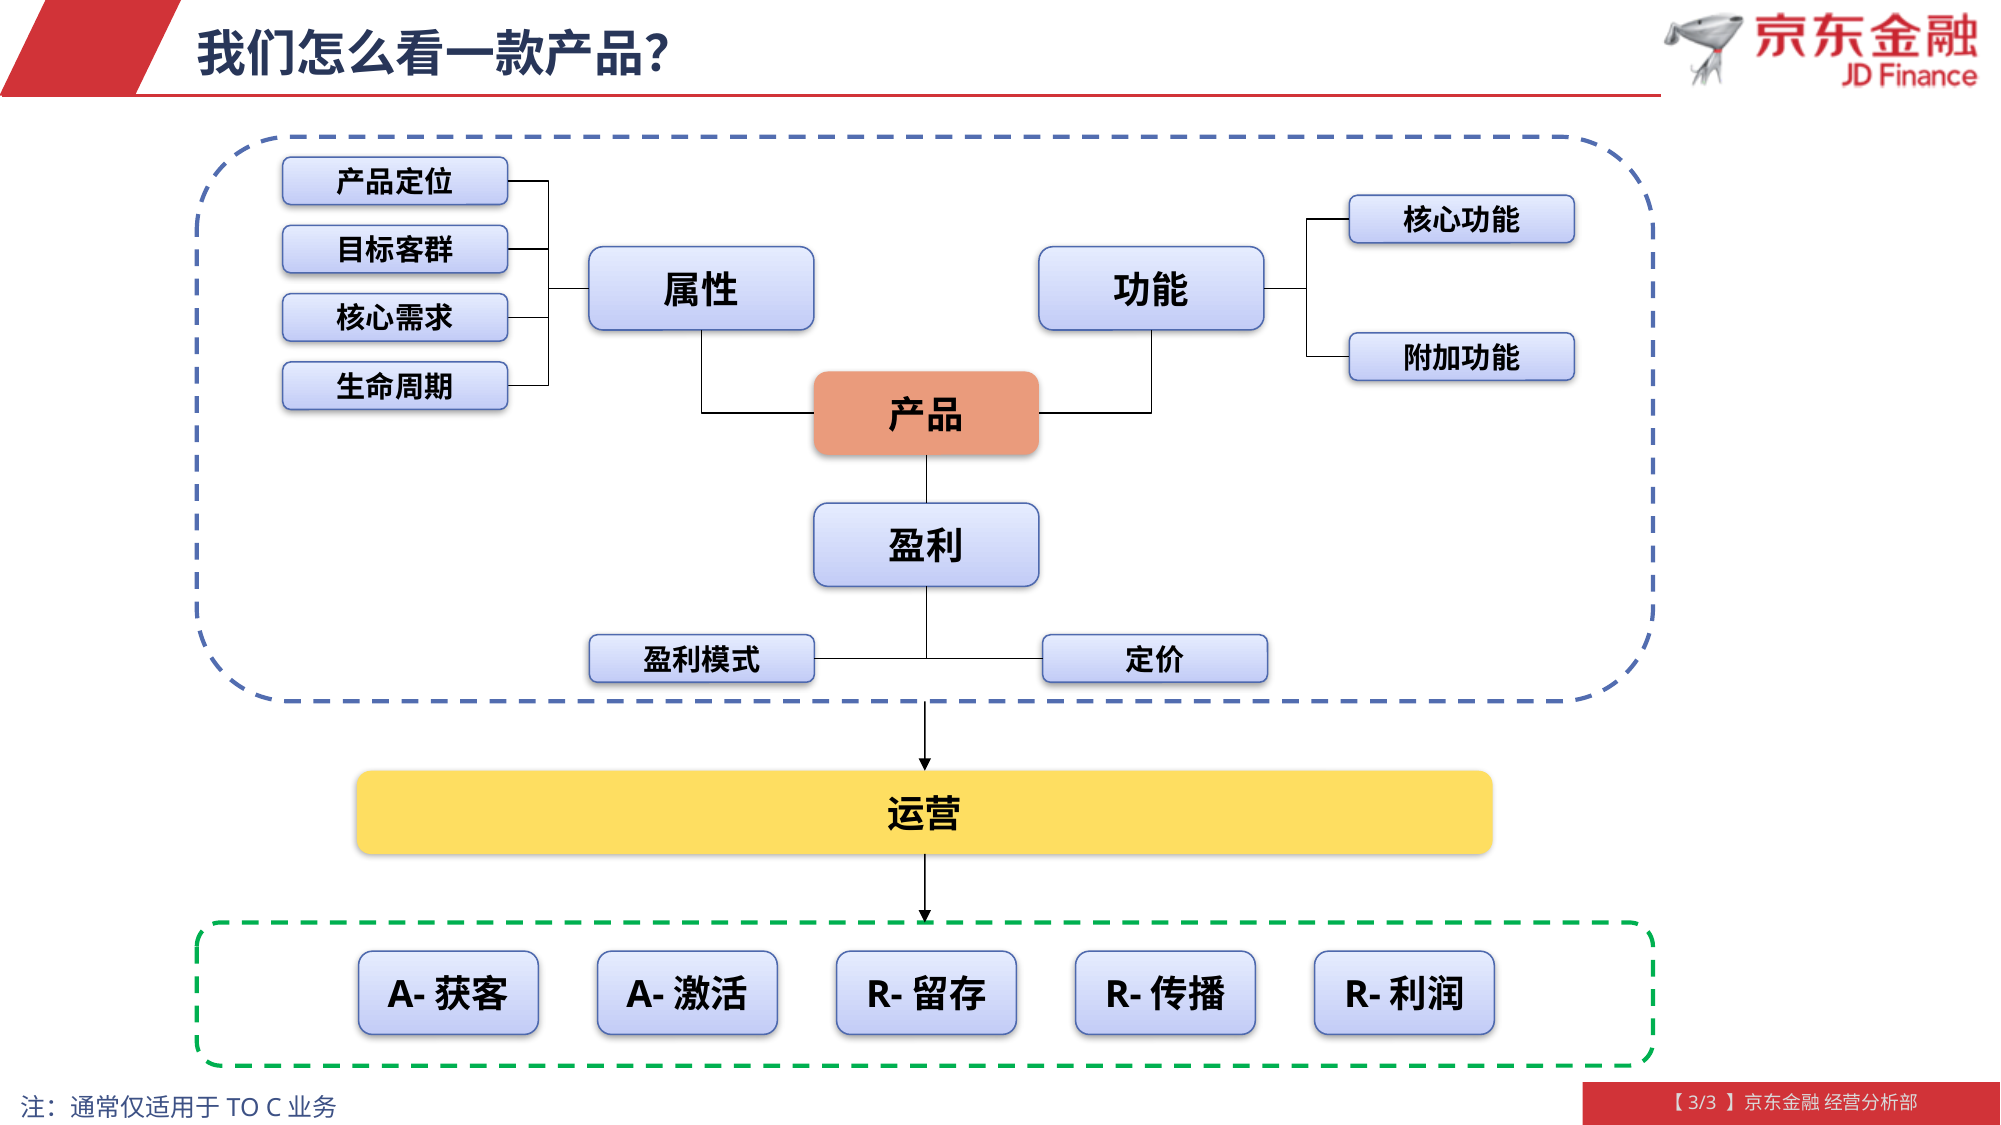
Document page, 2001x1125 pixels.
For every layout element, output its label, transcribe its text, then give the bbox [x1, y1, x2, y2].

text_box 注：通常仅适用于TO C业务 [20, 1091, 359, 1122]
picture [1649, 0, 1993, 114]
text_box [196, 922, 1654, 1066]
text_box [196, 136, 1654, 702]
text_box 运营 [356, 769, 1494, 855]
title 我们怎么看一款产品？ [196, 20, 1599, 83]
